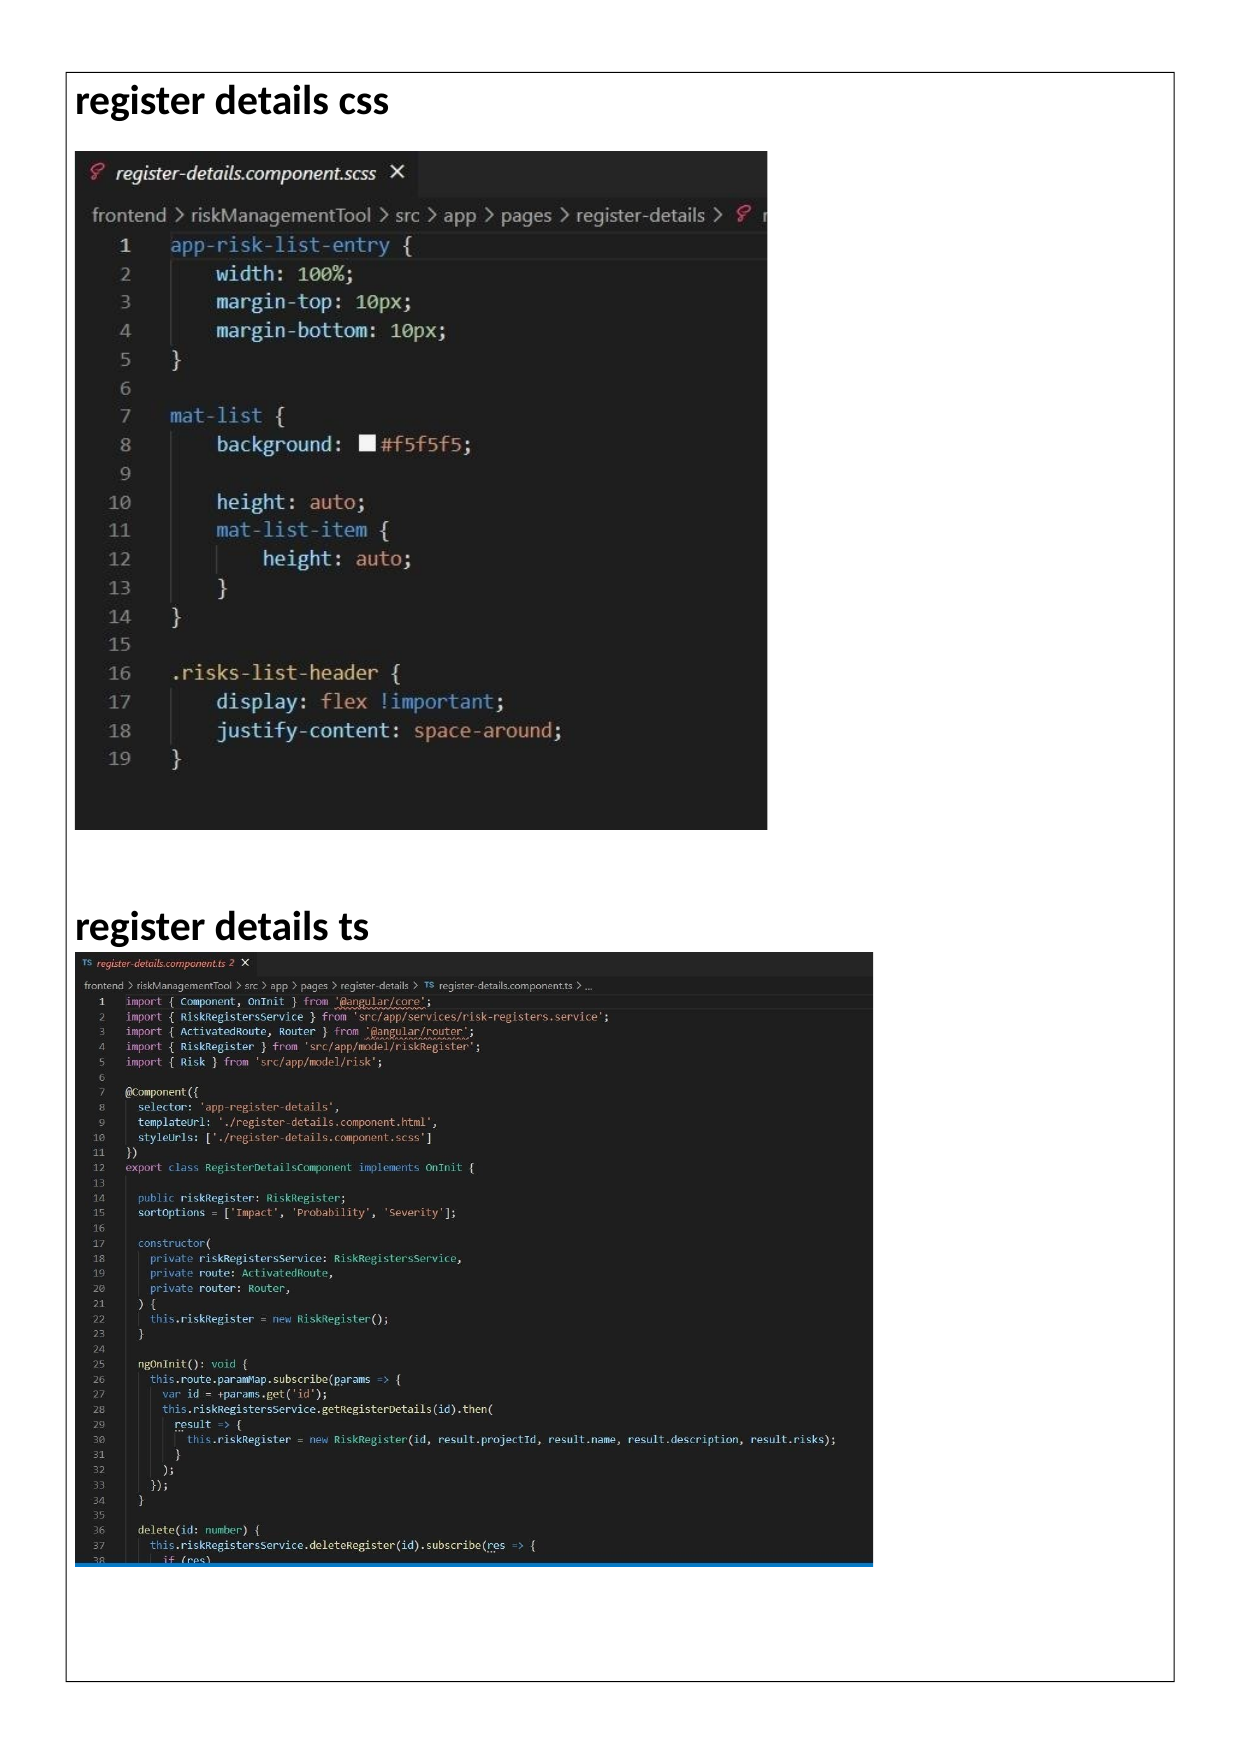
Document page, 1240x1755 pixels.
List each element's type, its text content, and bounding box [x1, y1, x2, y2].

text_box [74, 151, 768, 830]
text_box register details css [72, 73, 395, 123]
text_box [75, 952, 874, 1567]
text_box register details ts [72, 896, 376, 950]
